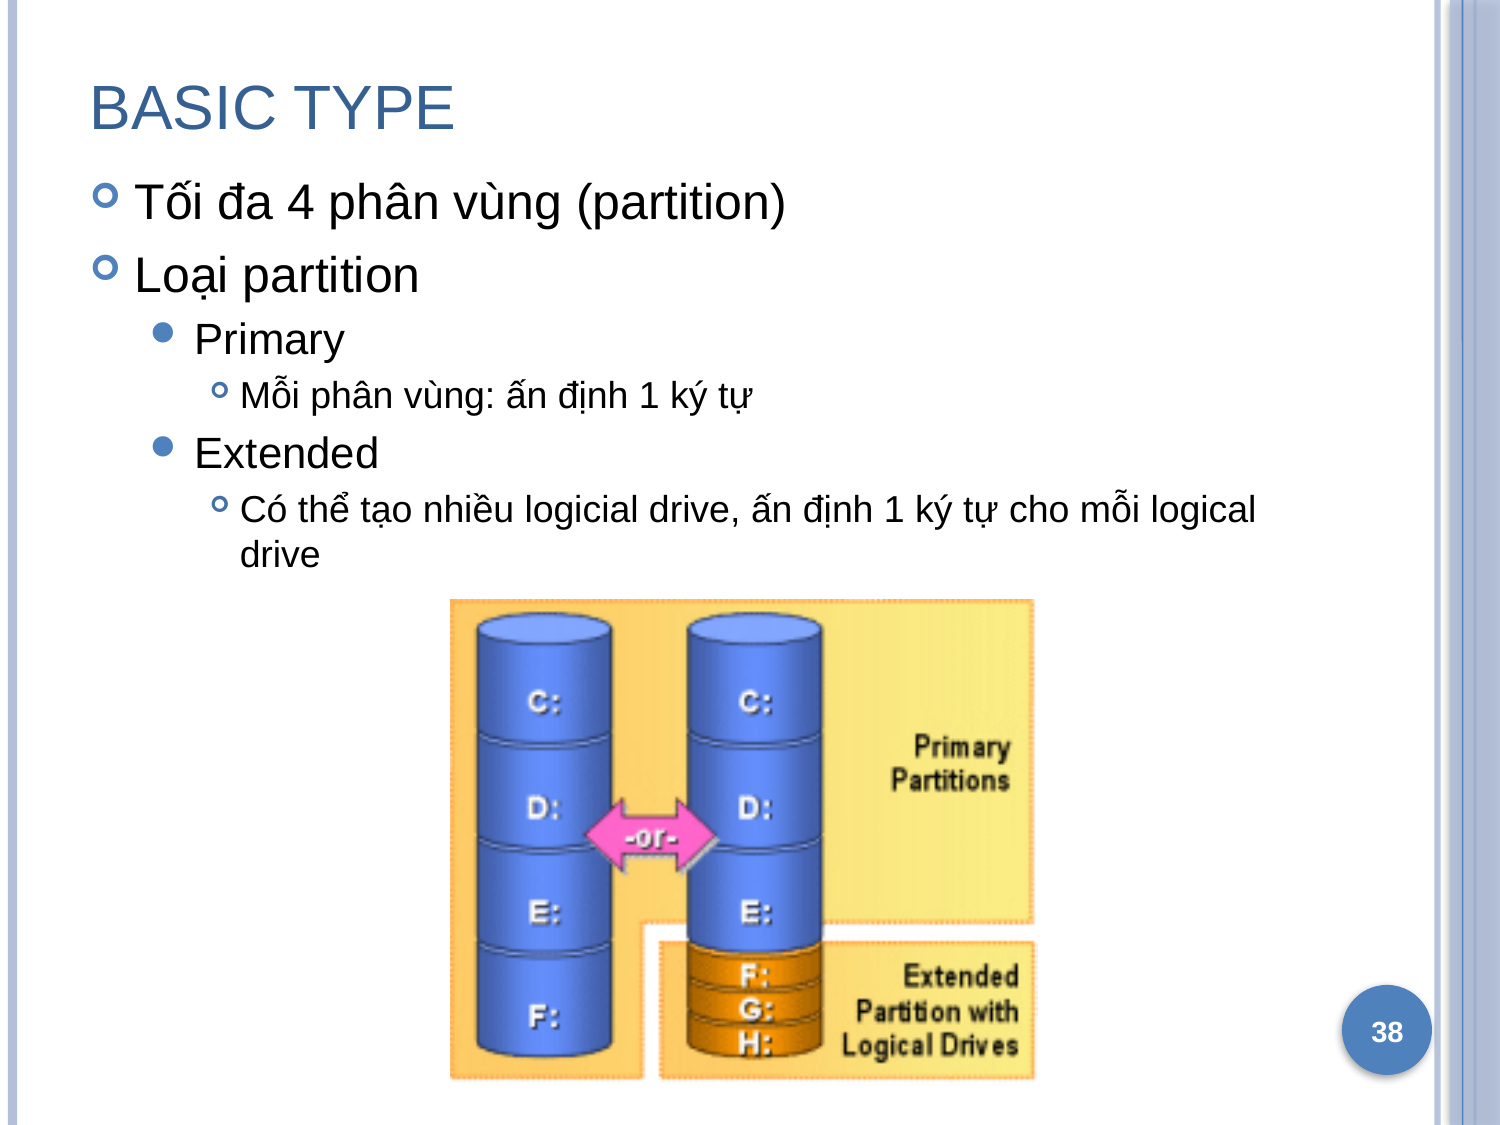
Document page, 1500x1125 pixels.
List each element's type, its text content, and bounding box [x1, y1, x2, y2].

picture [449, 599, 1038, 1084]
slide_number 38 [1337, 988, 1438, 1074]
list Tối đa 4 phân vùng (partition) Loại partition Primary Mỗi phân vùng: ấn định 1 ký tự Extended Có thể tạo nhiều logicial drive, ấn định 1 ký tự cho mỗi logical drive [75, 162, 1338, 1062]
title Basic type [75, 45, 1338, 150]
